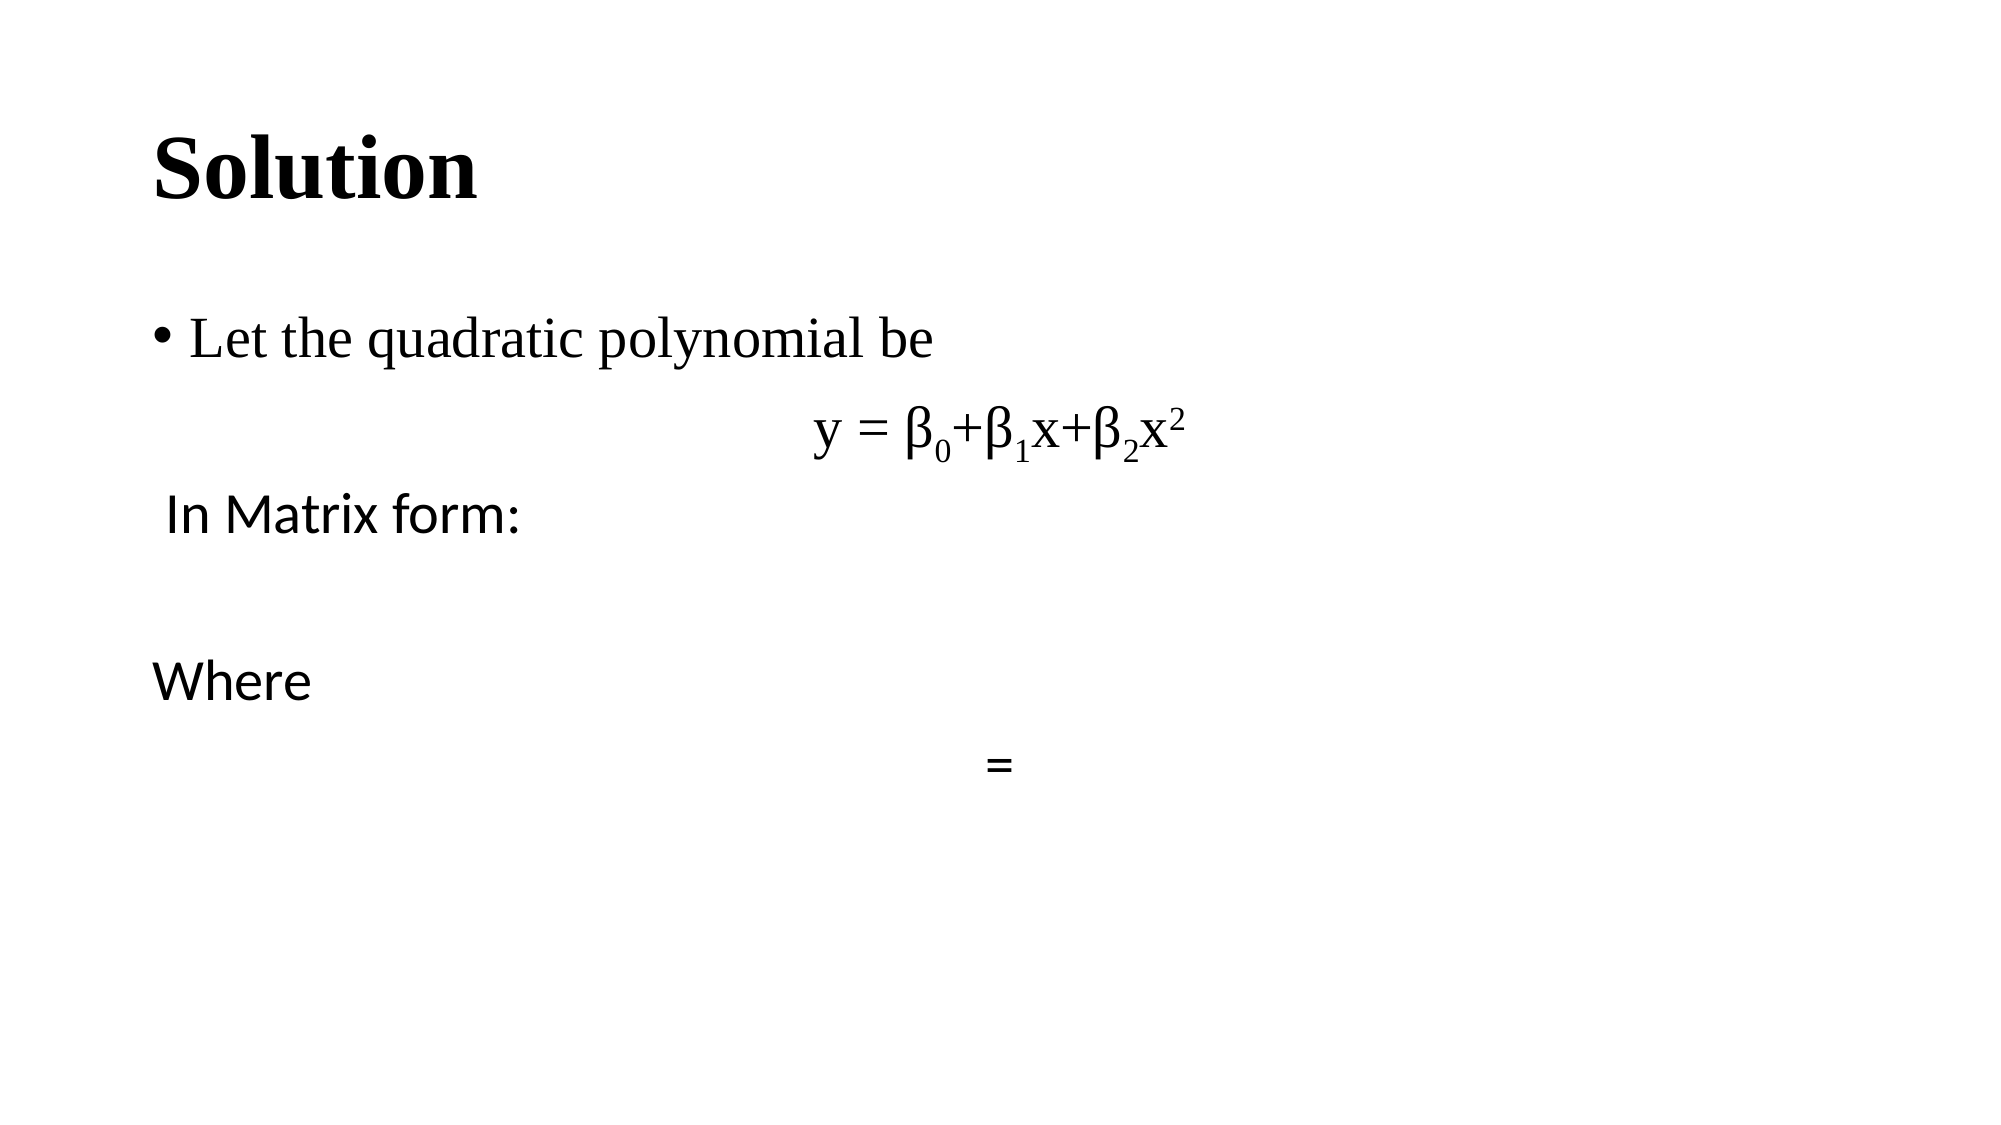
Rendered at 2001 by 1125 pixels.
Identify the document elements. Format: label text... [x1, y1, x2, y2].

title Solution [137, 59, 1863, 278]
